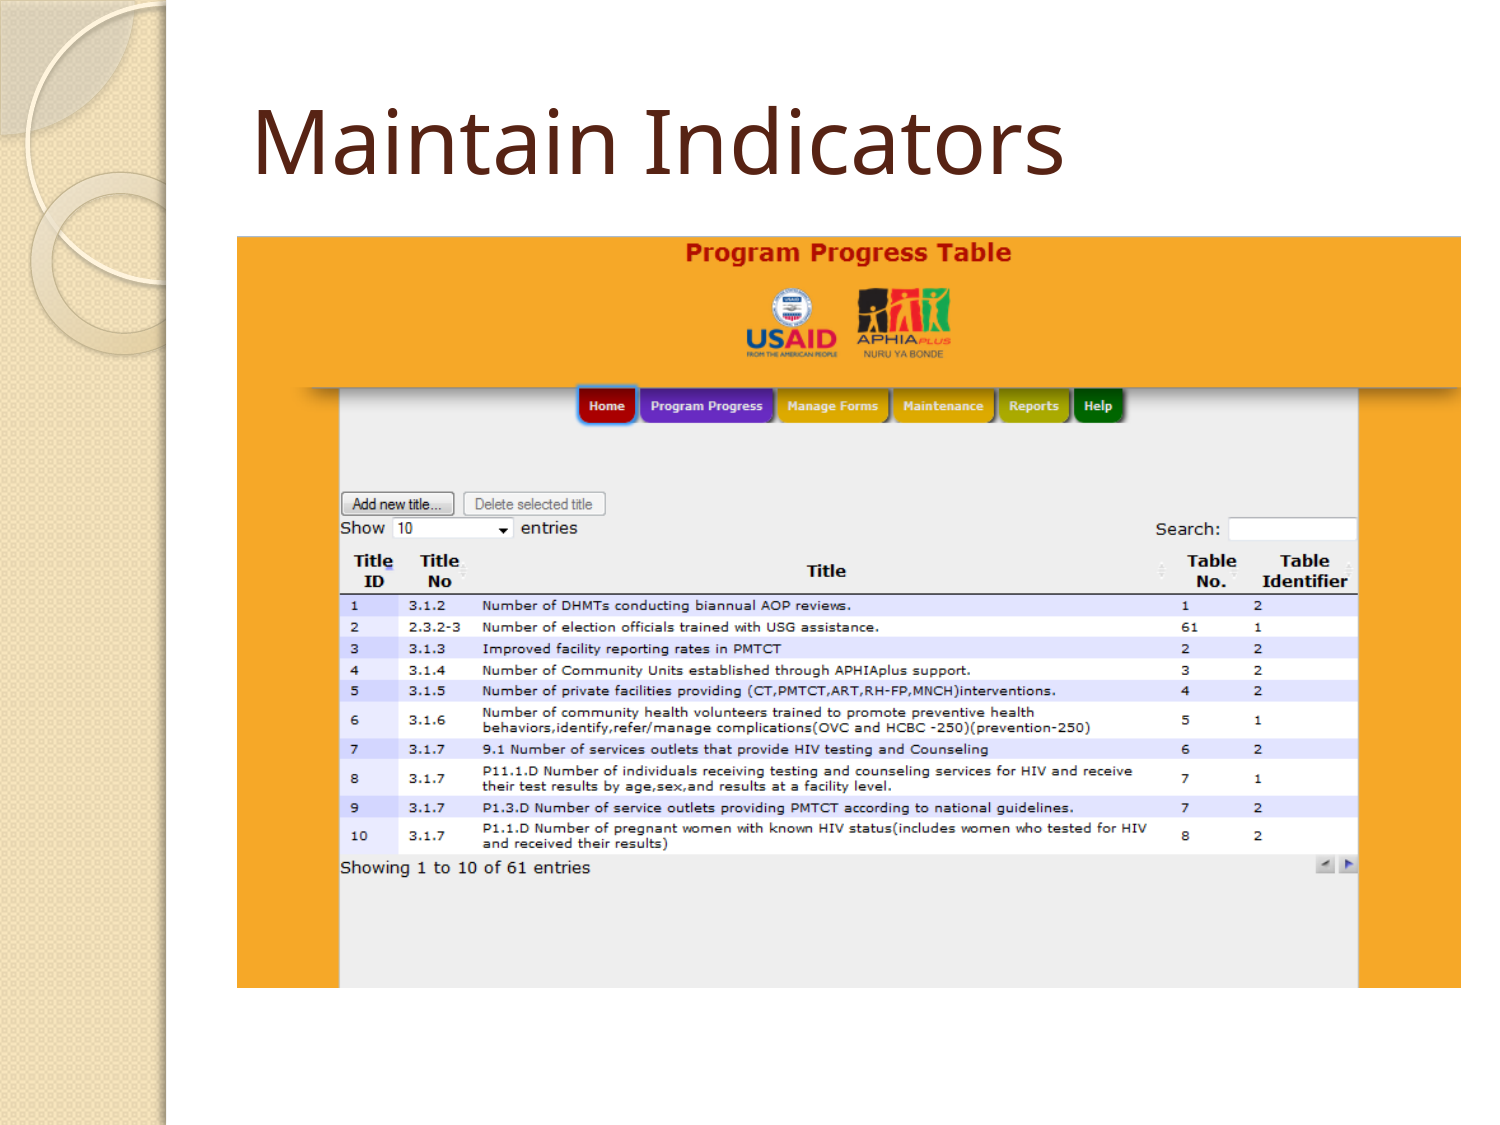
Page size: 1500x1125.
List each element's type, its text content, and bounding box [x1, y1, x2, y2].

picture [237, 236, 1461, 988]
title Maintain Indicators [235, 45, 1466, 233]
